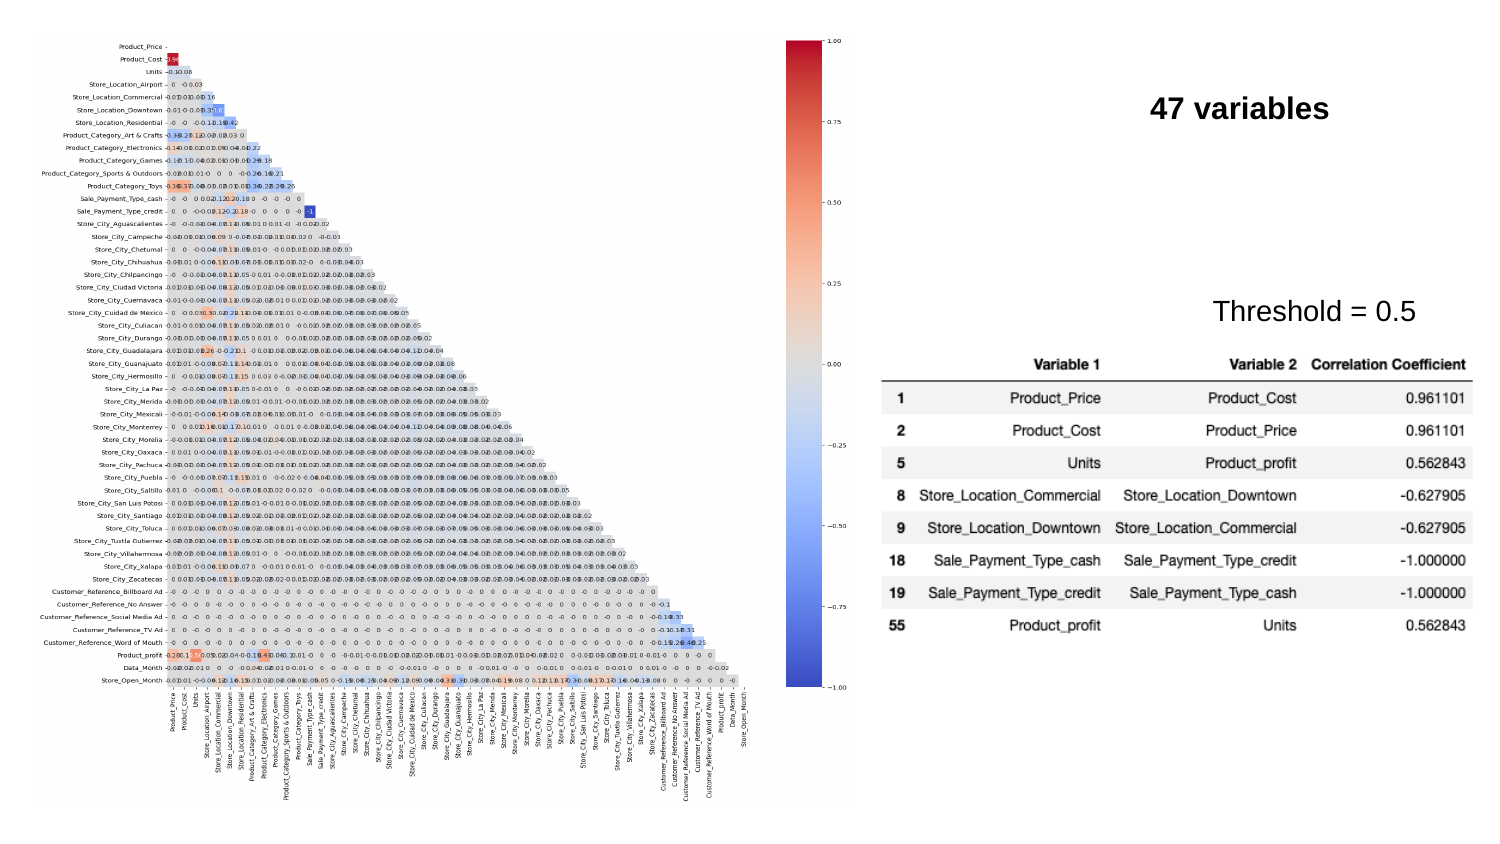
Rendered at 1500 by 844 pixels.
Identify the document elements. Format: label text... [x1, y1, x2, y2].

picture [872, 342, 1493, 651]
text_box Threshold = 0.5 [1197, 277, 1477, 341]
text_box 47 variables [1135, 72, 1439, 141]
picture [34, 34, 851, 805]
